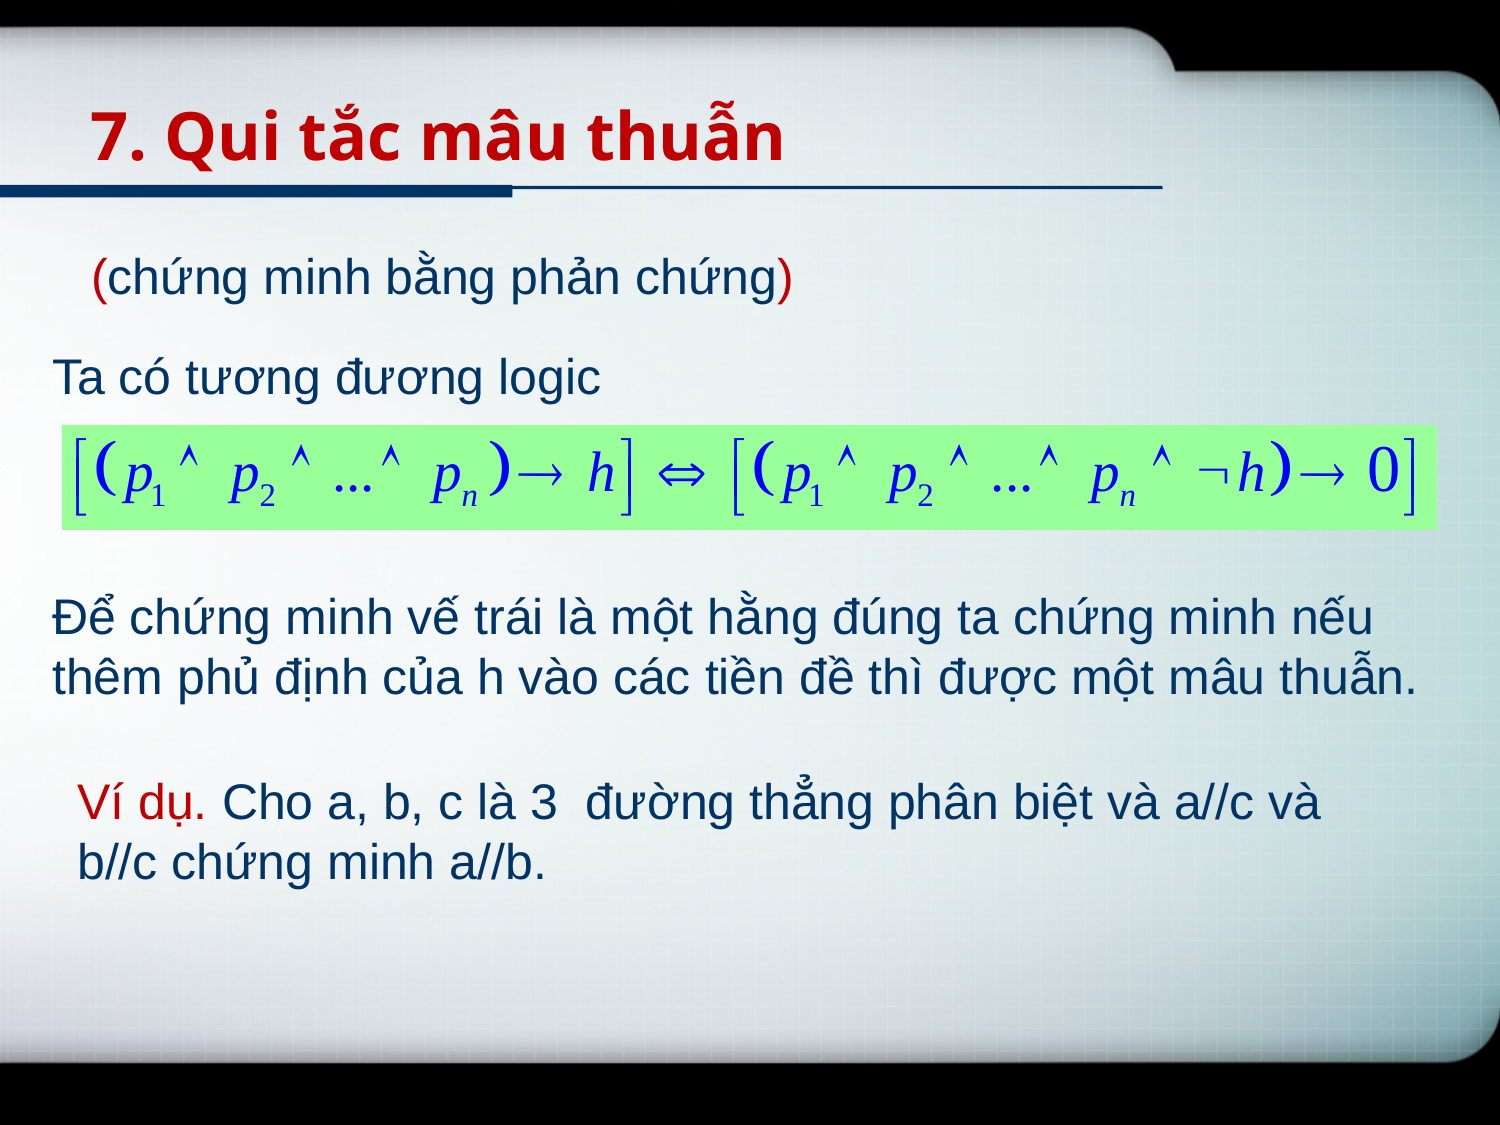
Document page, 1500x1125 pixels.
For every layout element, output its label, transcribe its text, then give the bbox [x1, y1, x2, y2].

text_box Ta có tương đương logic Để chứng minh vế trái là một hằng đúng ta chứng minh nếu thêm phủ định của h vào các tiền đề thì được một mâu thuẫn. [37, 337, 1463, 713]
text_box (chứng minh bằng phản chứng) [62, 237, 1388, 313]
title 7. Qui tắc mâu thuẫn [74, 87, 1338, 181]
picture [0, 0, 1500, 1125]
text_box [62, 424, 1438, 530]
text_box Ví dụ. Cho a, b, c là 3 đường thẳng phân biệt và a//c và b//c chứng minh a//b. [62, 762, 1388, 898]
